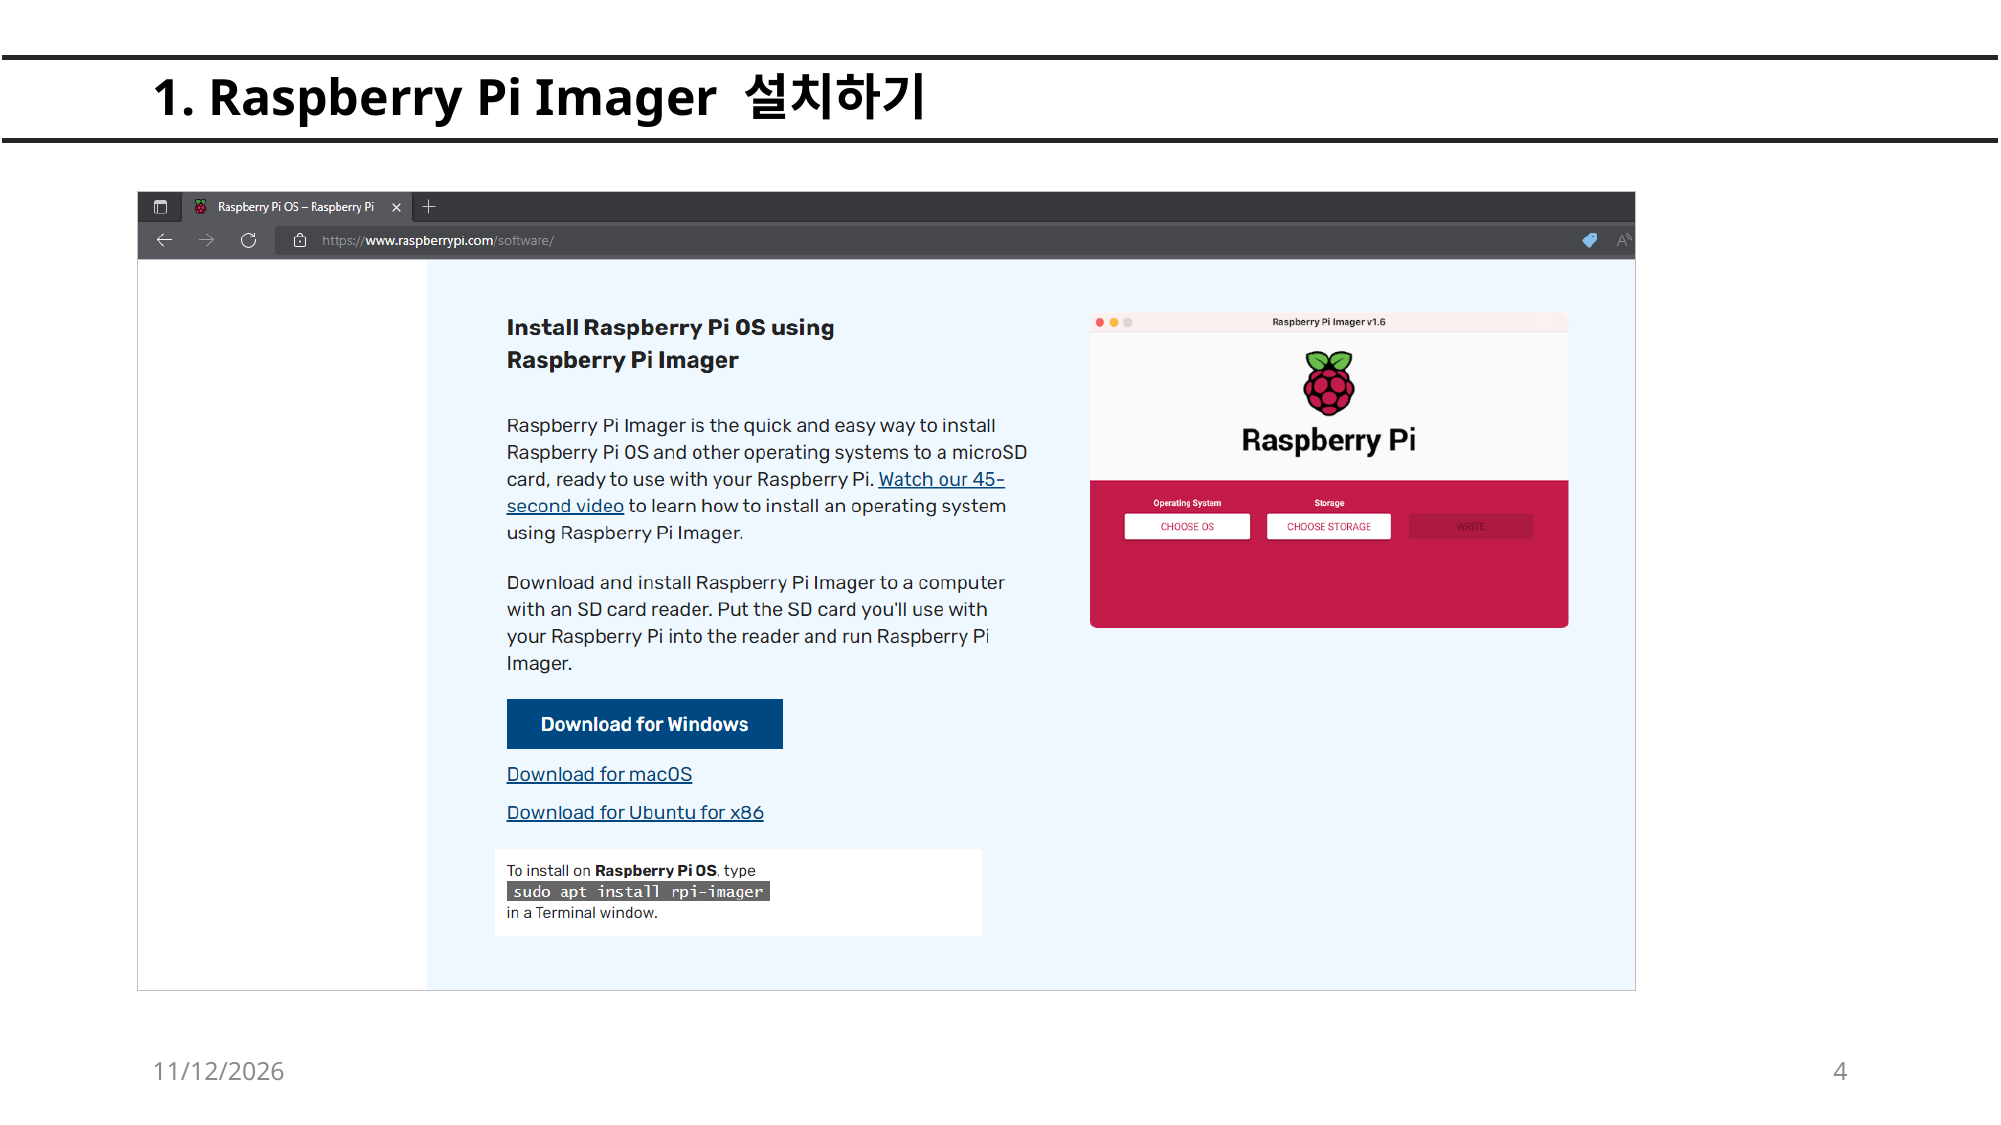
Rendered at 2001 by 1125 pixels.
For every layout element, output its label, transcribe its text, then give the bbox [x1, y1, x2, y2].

slide_number 4 [1412, 1042, 1863, 1103]
title 1. Raspberry Pi Imager 설치하기 [137, 59, 1863, 140]
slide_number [137, 1042, 588, 1103]
picture [137, 191, 1636, 991]
